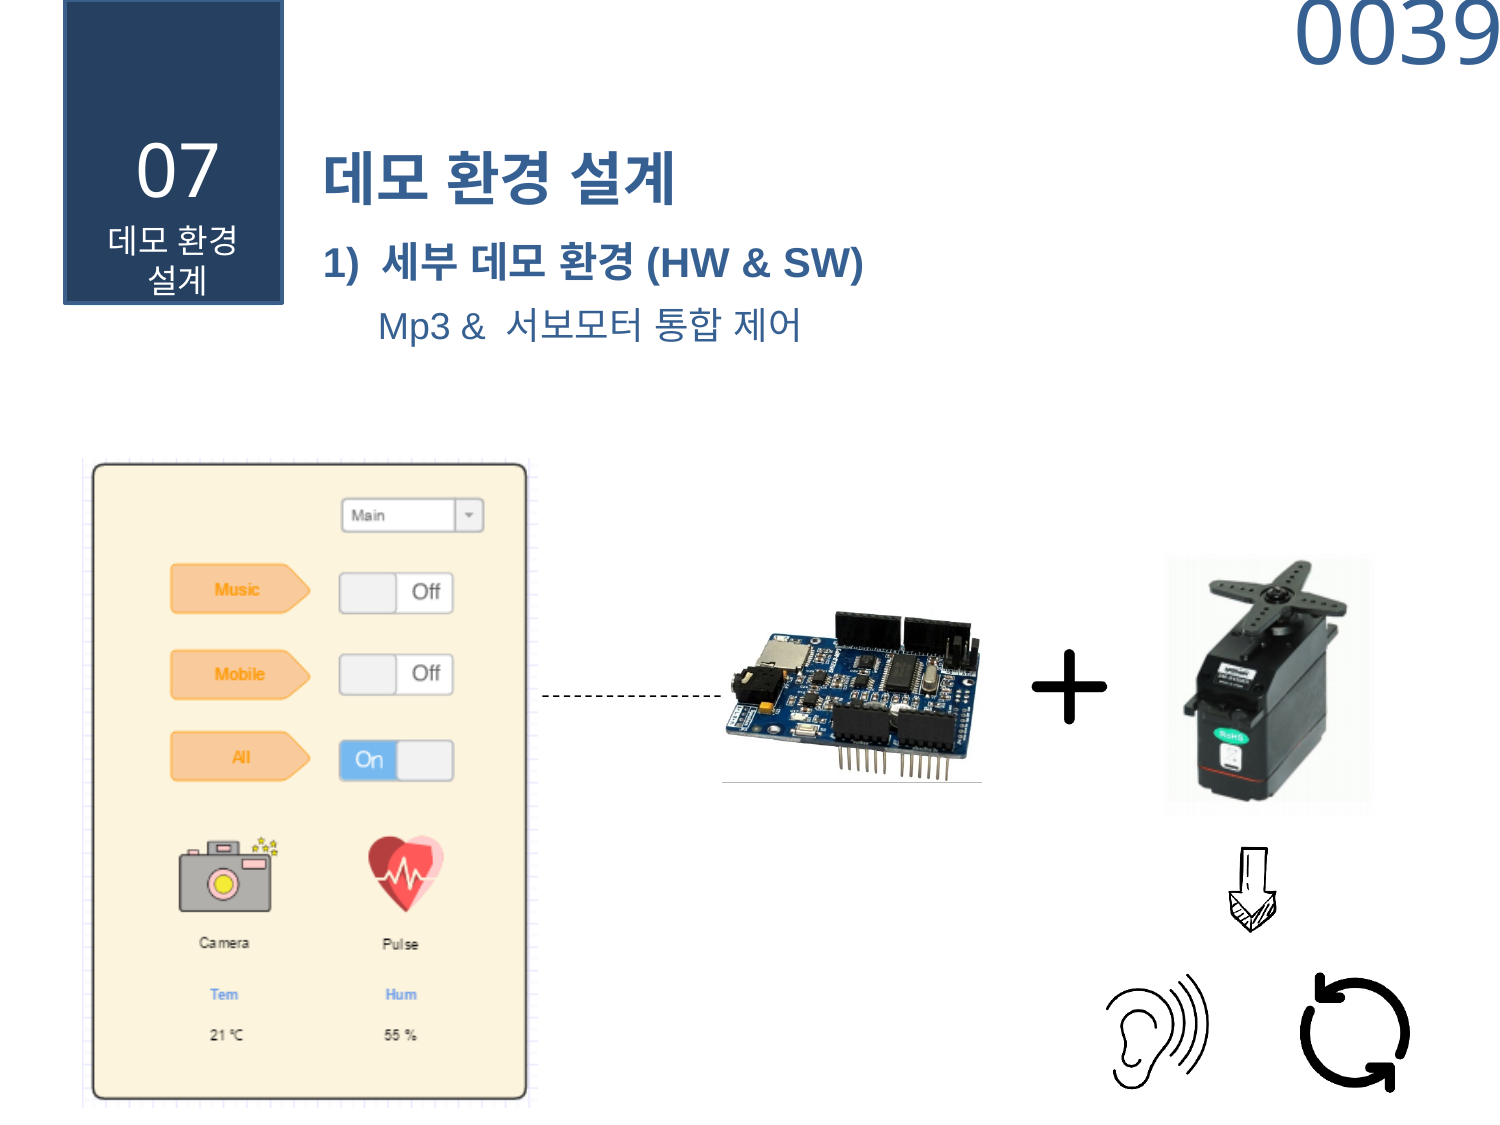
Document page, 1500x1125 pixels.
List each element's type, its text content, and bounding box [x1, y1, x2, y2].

picture [1269, 963, 1491, 1113]
text_box 데모 환경 설계 [308, 134, 1003, 220]
picture [1221, 842, 1283, 936]
slide_number 0039 [1068, 5, 1500, 66]
picture [1093, 961, 1222, 1097]
text_box 1) 세부 데모 환경(HW & SW) [308, 228, 1003, 294]
text_box 07 [101, 114, 255, 212]
picture [1021, 644, 1117, 731]
text_box [63, 0, 284, 305]
picture [721, 609, 982, 783]
picture [82, 458, 538, 1108]
text_box Mp3 & 서보모터 통합 제어 [363, 294, 1059, 355]
picture [1163, 553, 1376, 816]
text_box 데모 환경 설계 [74, 212, 282, 307]
